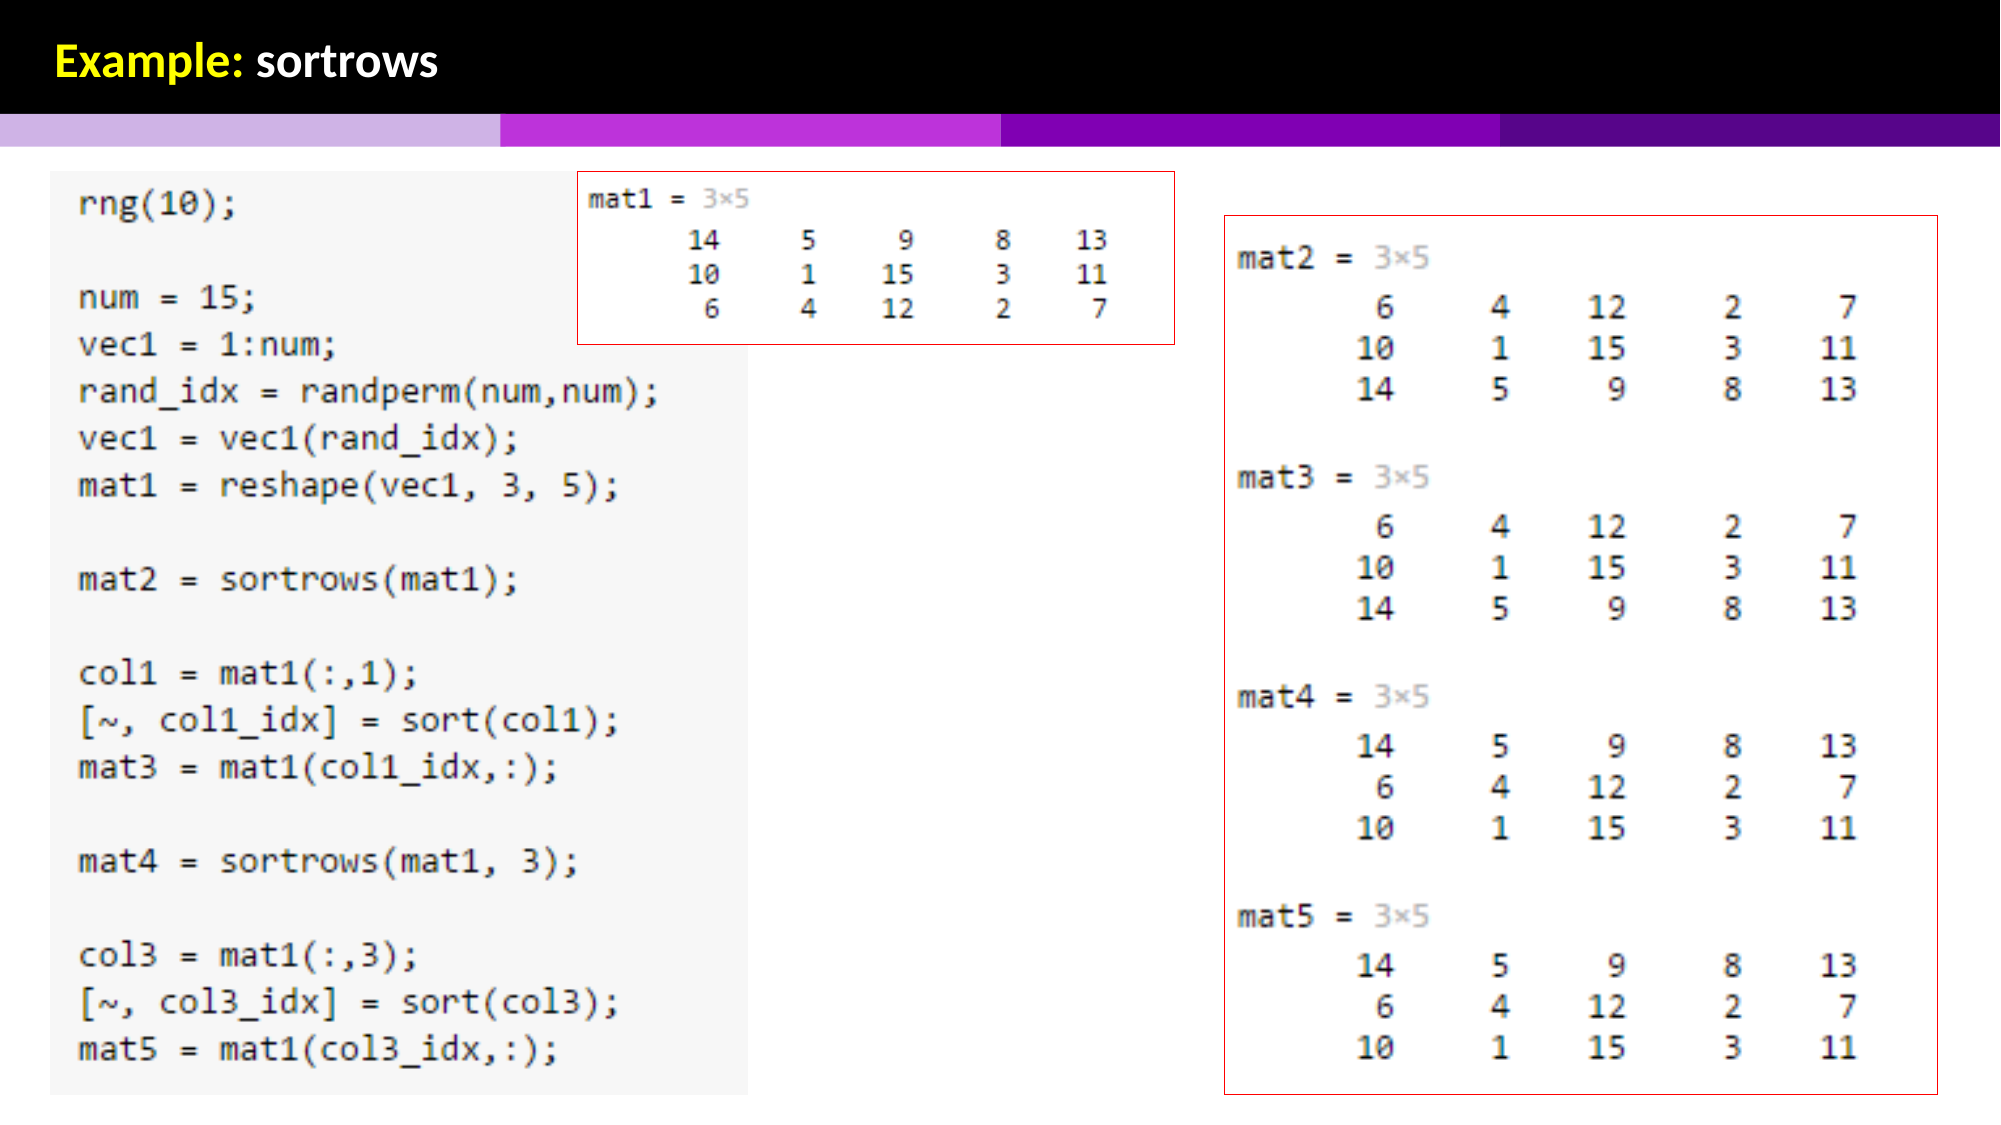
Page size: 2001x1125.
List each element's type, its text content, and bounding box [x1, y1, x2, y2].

picture [50, 170, 1175, 1095]
picture [1223, 215, 1938, 1095]
list Example: sortrows [39, 1, 1964, 114]
